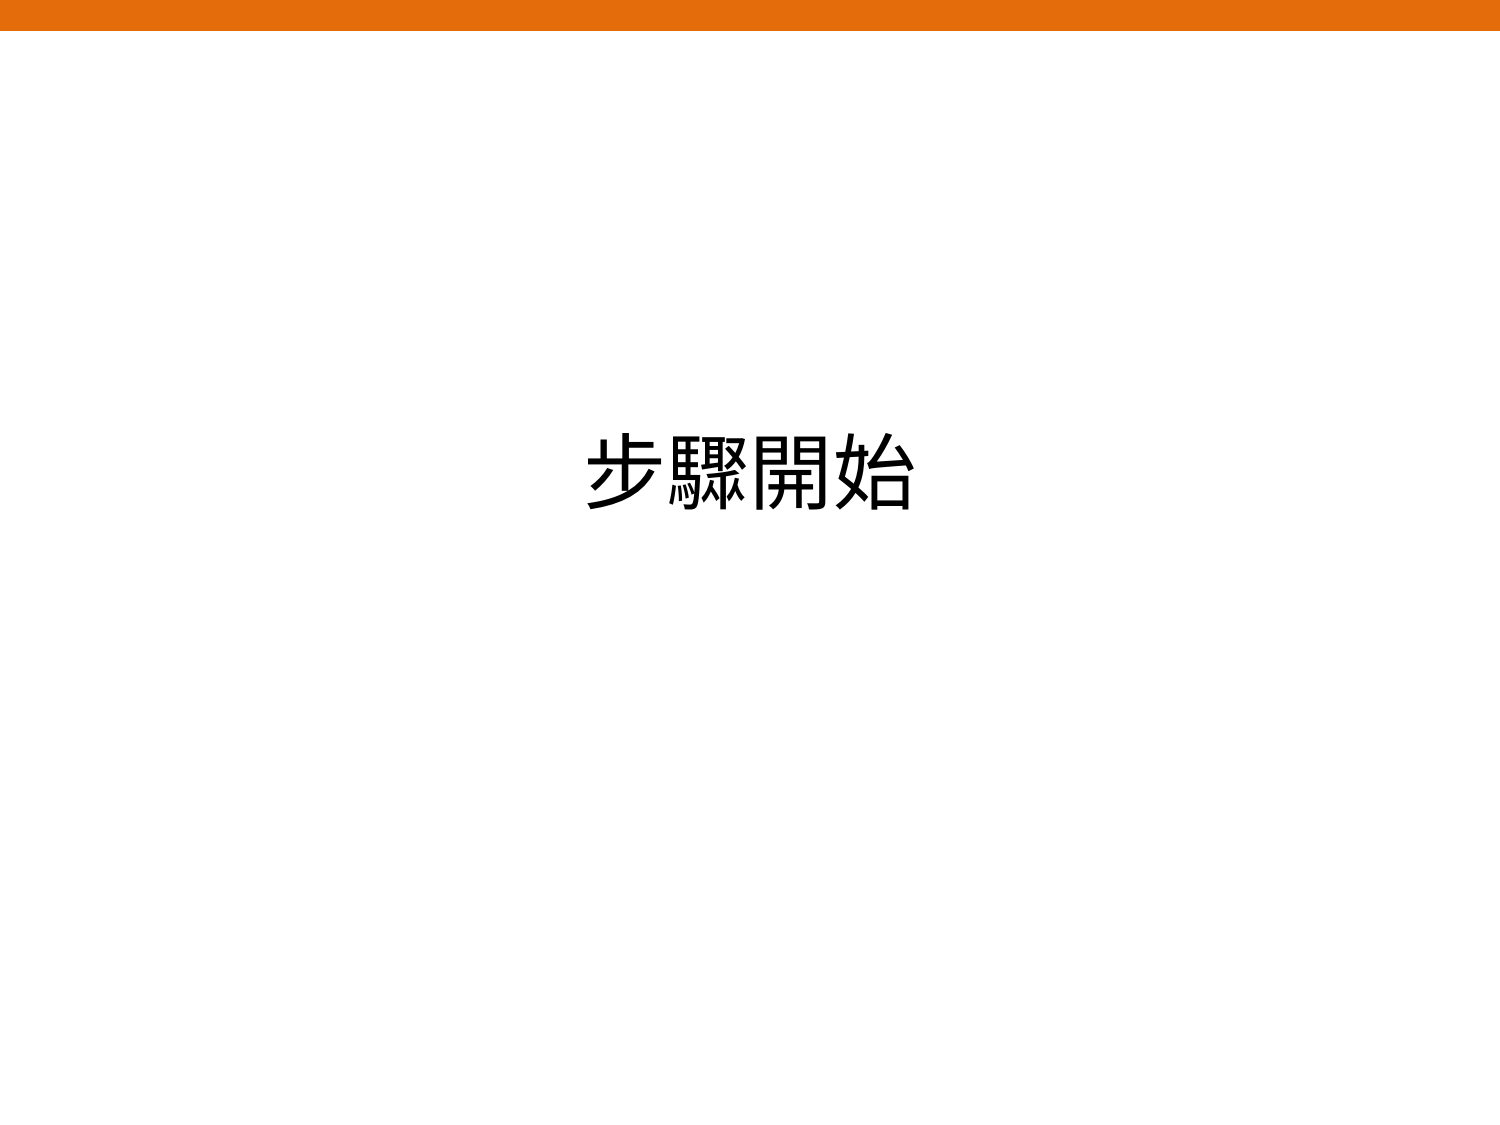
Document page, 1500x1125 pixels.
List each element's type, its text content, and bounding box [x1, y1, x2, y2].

title 步驟開始 [112, 349, 1388, 591]
